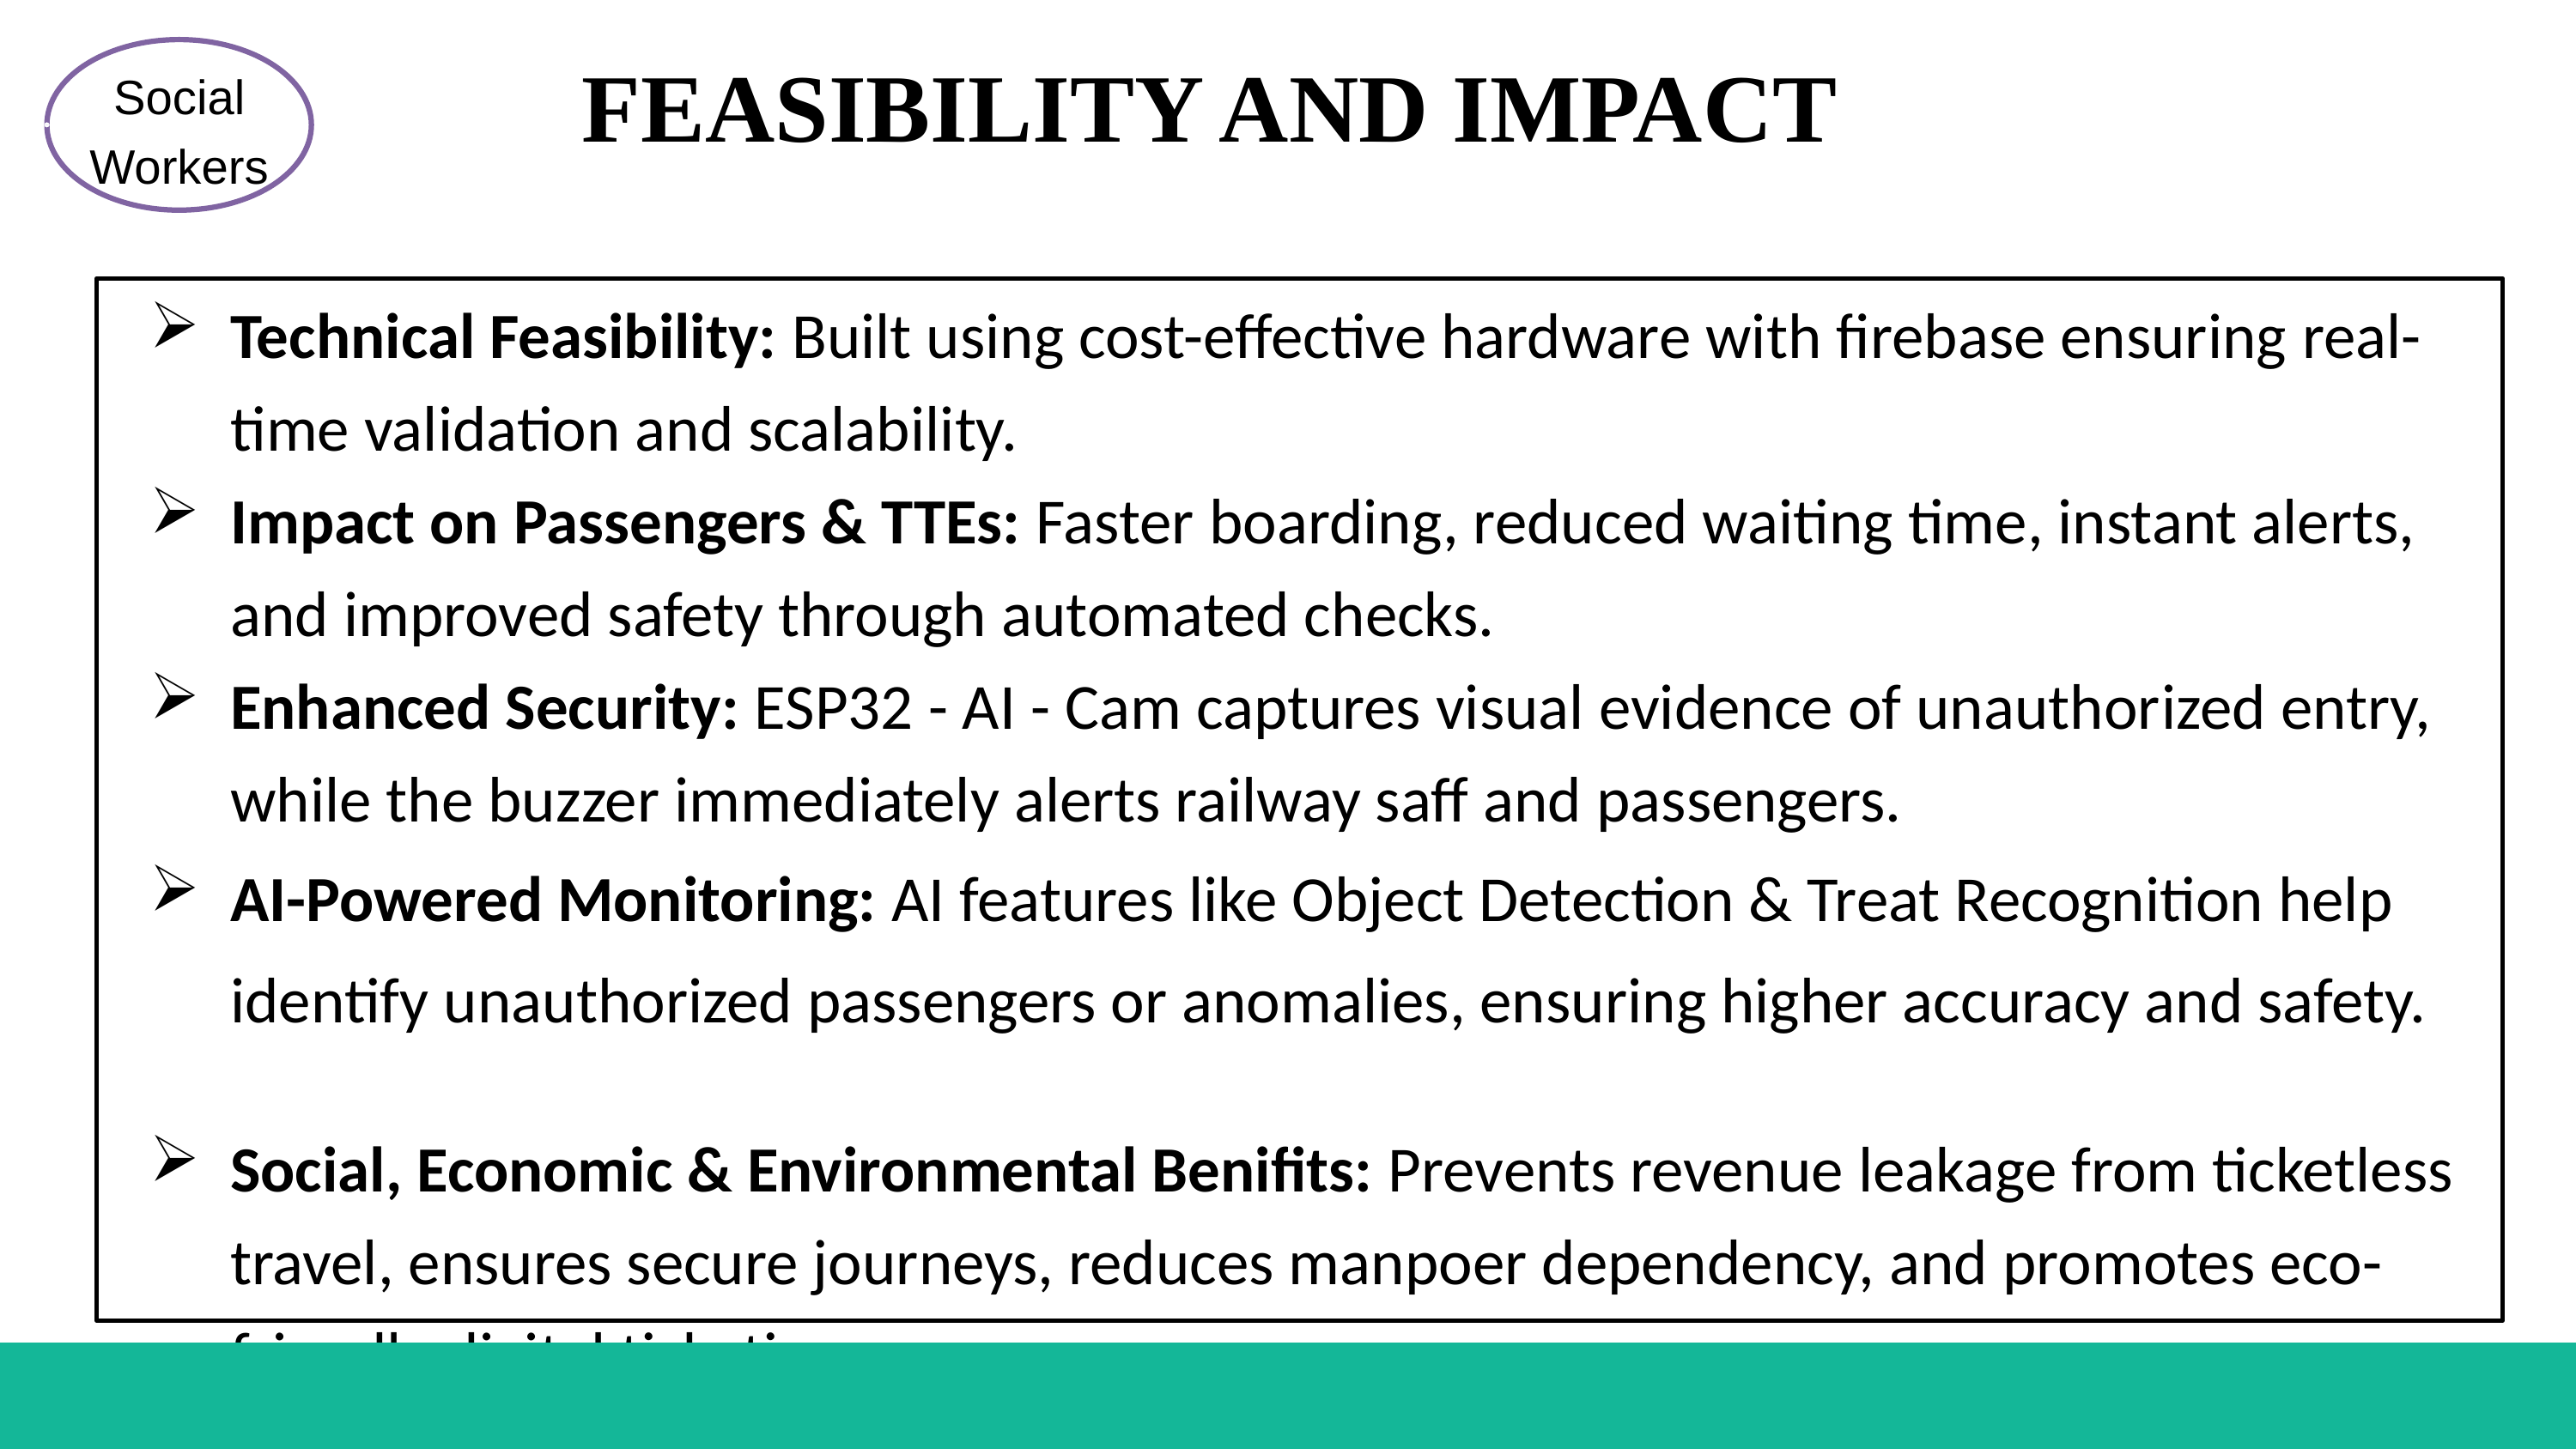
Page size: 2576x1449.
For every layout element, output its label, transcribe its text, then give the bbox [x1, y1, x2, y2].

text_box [44, 35, 314, 214]
text_box Technical Feasibility: Built using cost-effective hardware with firebase ensuring real-time validation and scalability. Impact on Passengers & TTEs: Faster boarding, reduced waiting time, instant alerts, and improved safety through automated checks. Enhanced Security: ESP32 - AI - Cam captures visual evidence of unauthorized entry, while the buzzer immediately alerts railway saff and passengers. AI-Powered Monitoring: AI features like Object Detection & Treat Recognition help identify unauthorized passengers or anomalies, ensuring higher accuracy and safety. Social, Economic & Environmental Benifits: Prevents revenue leakage from ticketless travel, ensures secure journeys, reduces manpoer dependency, and promotes eco-friendly digital ticketing. [96, 278, 2503, 1321]
text_box [0, 1342, 2576, 1449]
text_box FEASIBILITY AND IMPACT [313, 22, 2106, 162]
